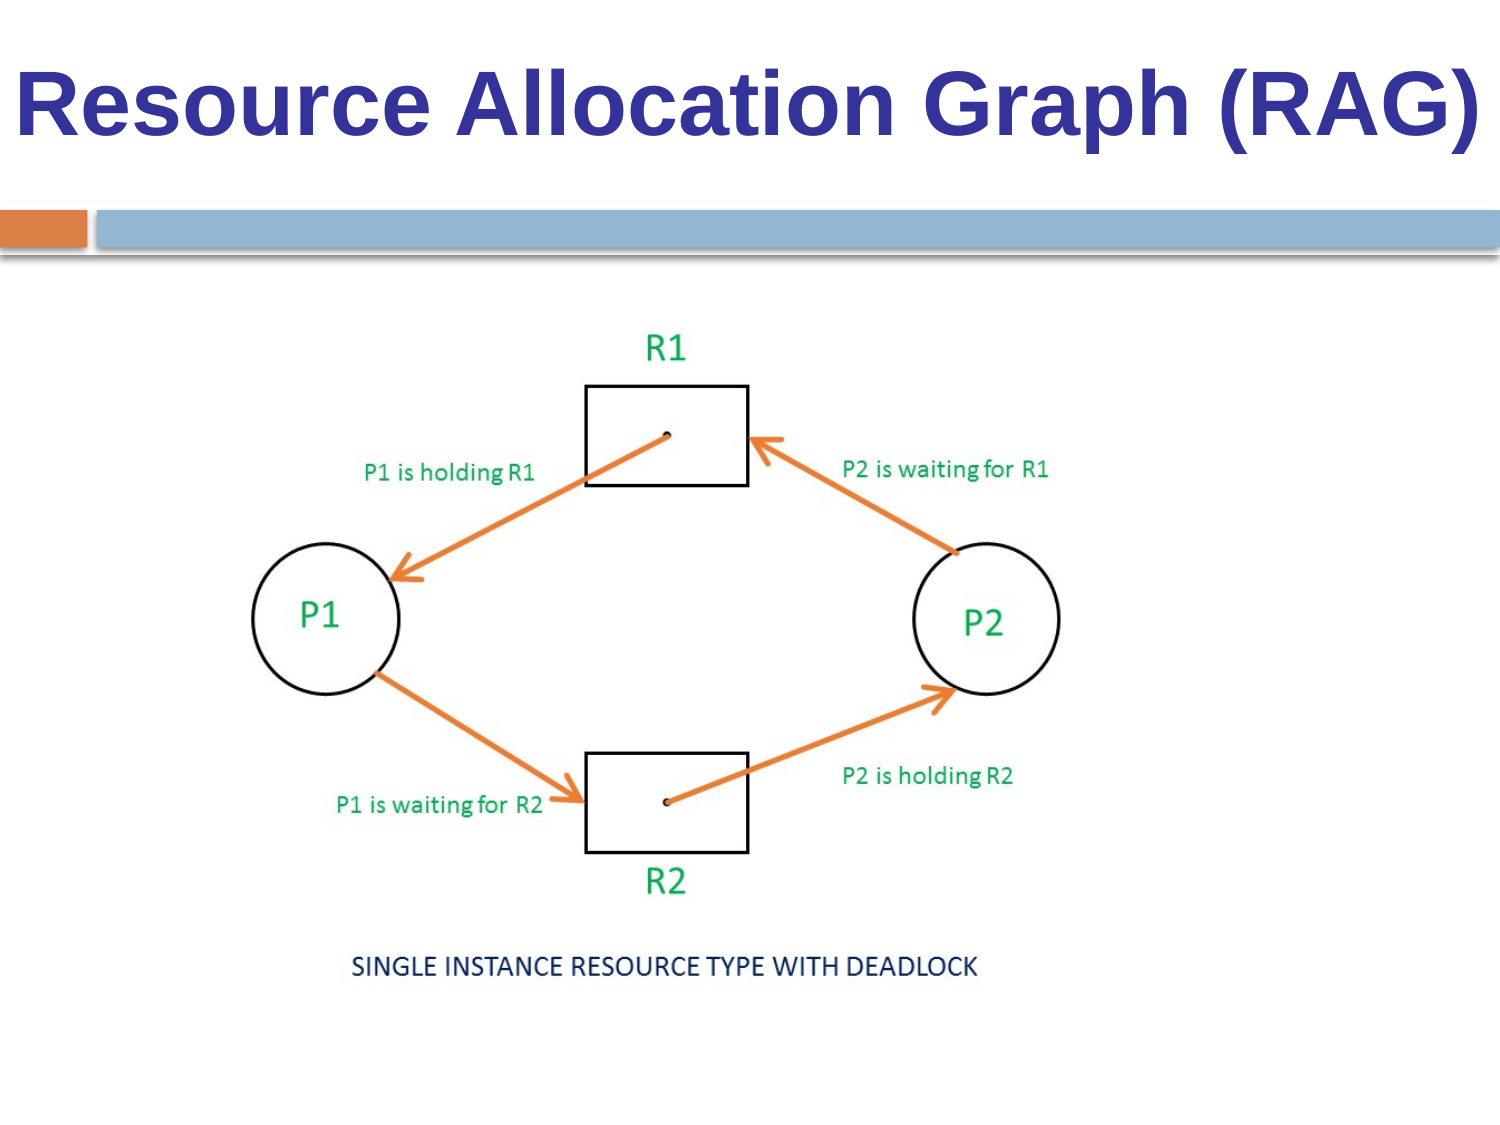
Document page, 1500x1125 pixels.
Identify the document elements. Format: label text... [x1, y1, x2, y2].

text_box Resource Allocation Graph (RAG) [0, 36, 1500, 161]
picture [35, 309, 1463, 1113]
